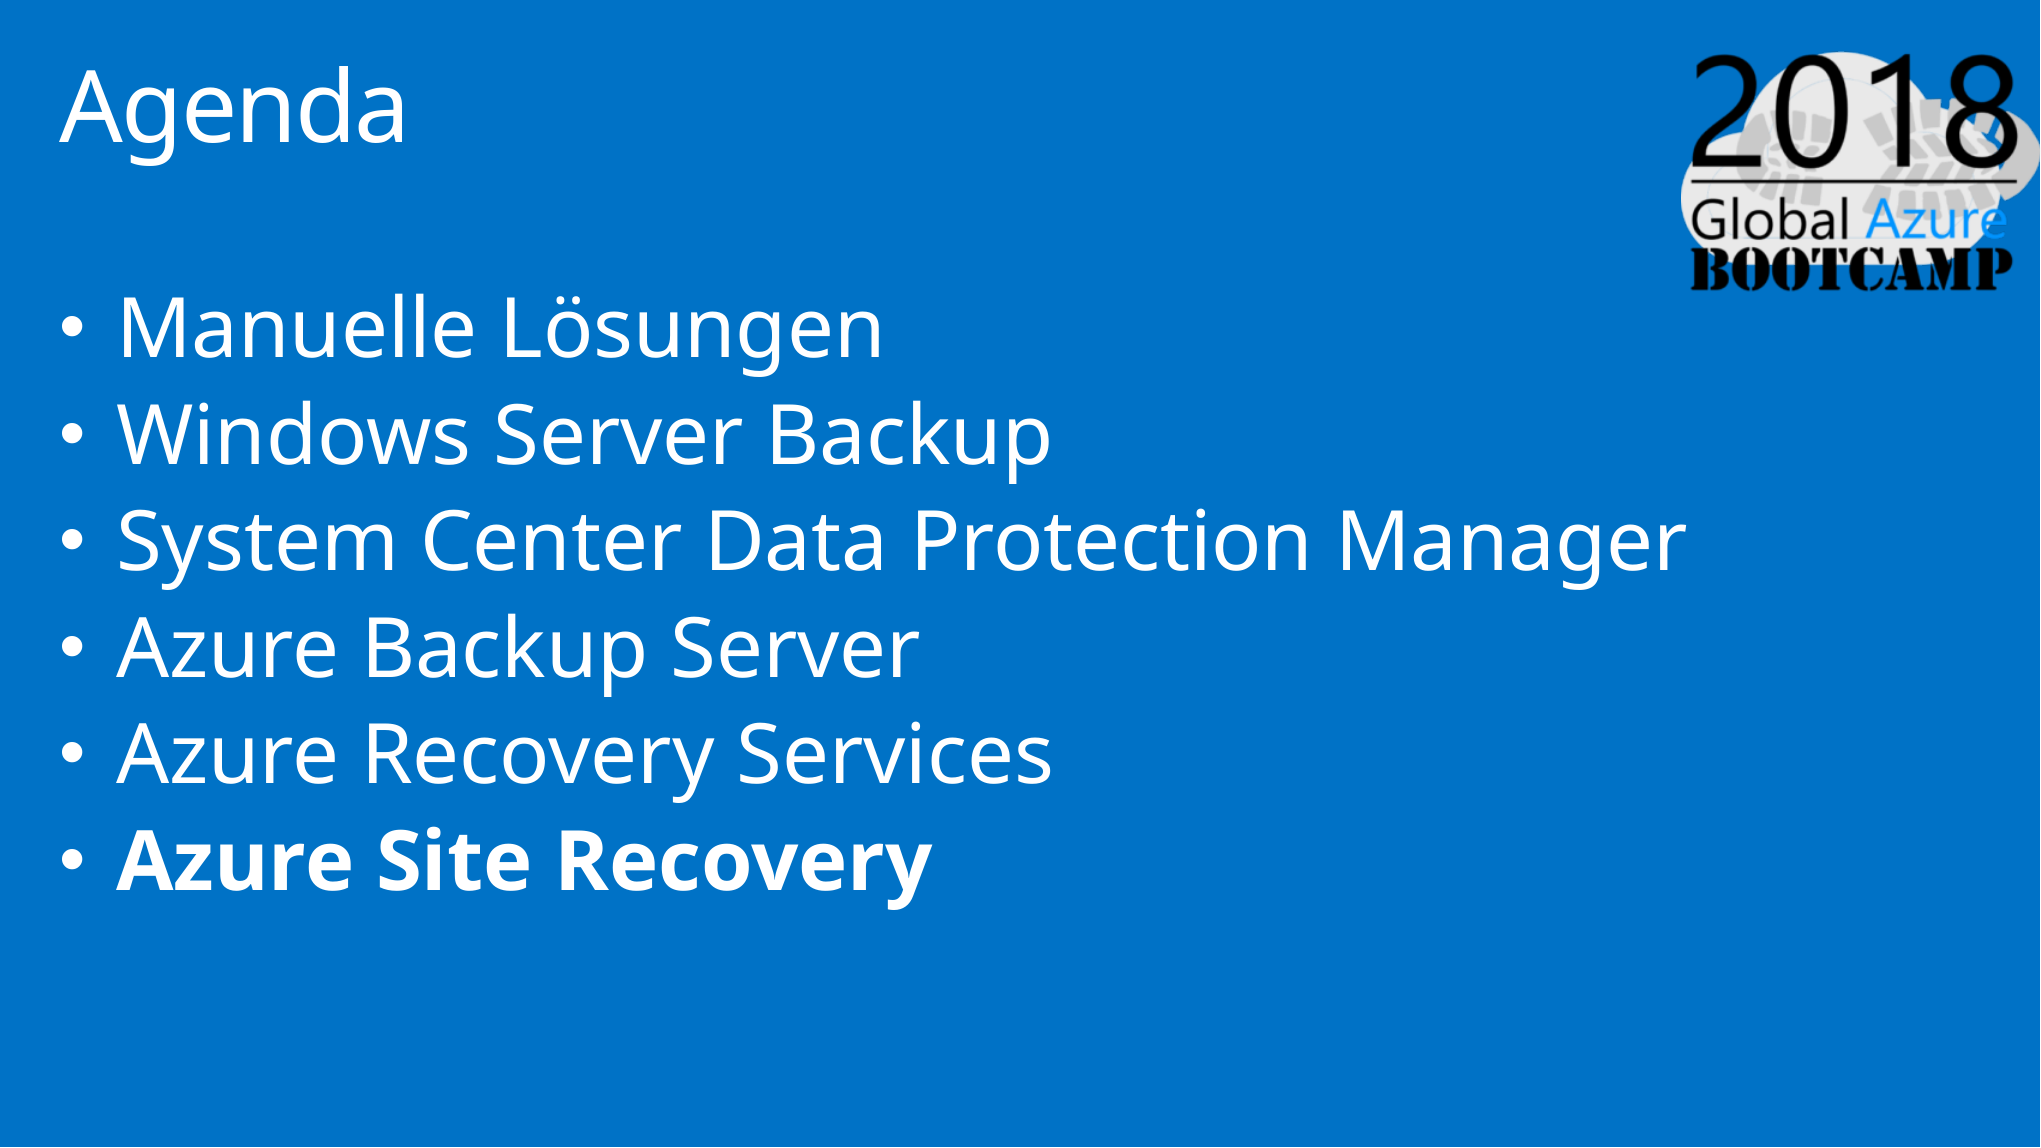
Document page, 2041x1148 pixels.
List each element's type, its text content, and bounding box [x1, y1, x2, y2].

text_box Manuelle Lösungen Windows Server Backup System Center Data Protection Manager Azure Backup Server Azure Recovery Services Azure Site Recovery [45, 278, 1845, 1099]
text_box Agenda [44, 48, 1681, 199]
picture [1681, 0, 2041, 319]
